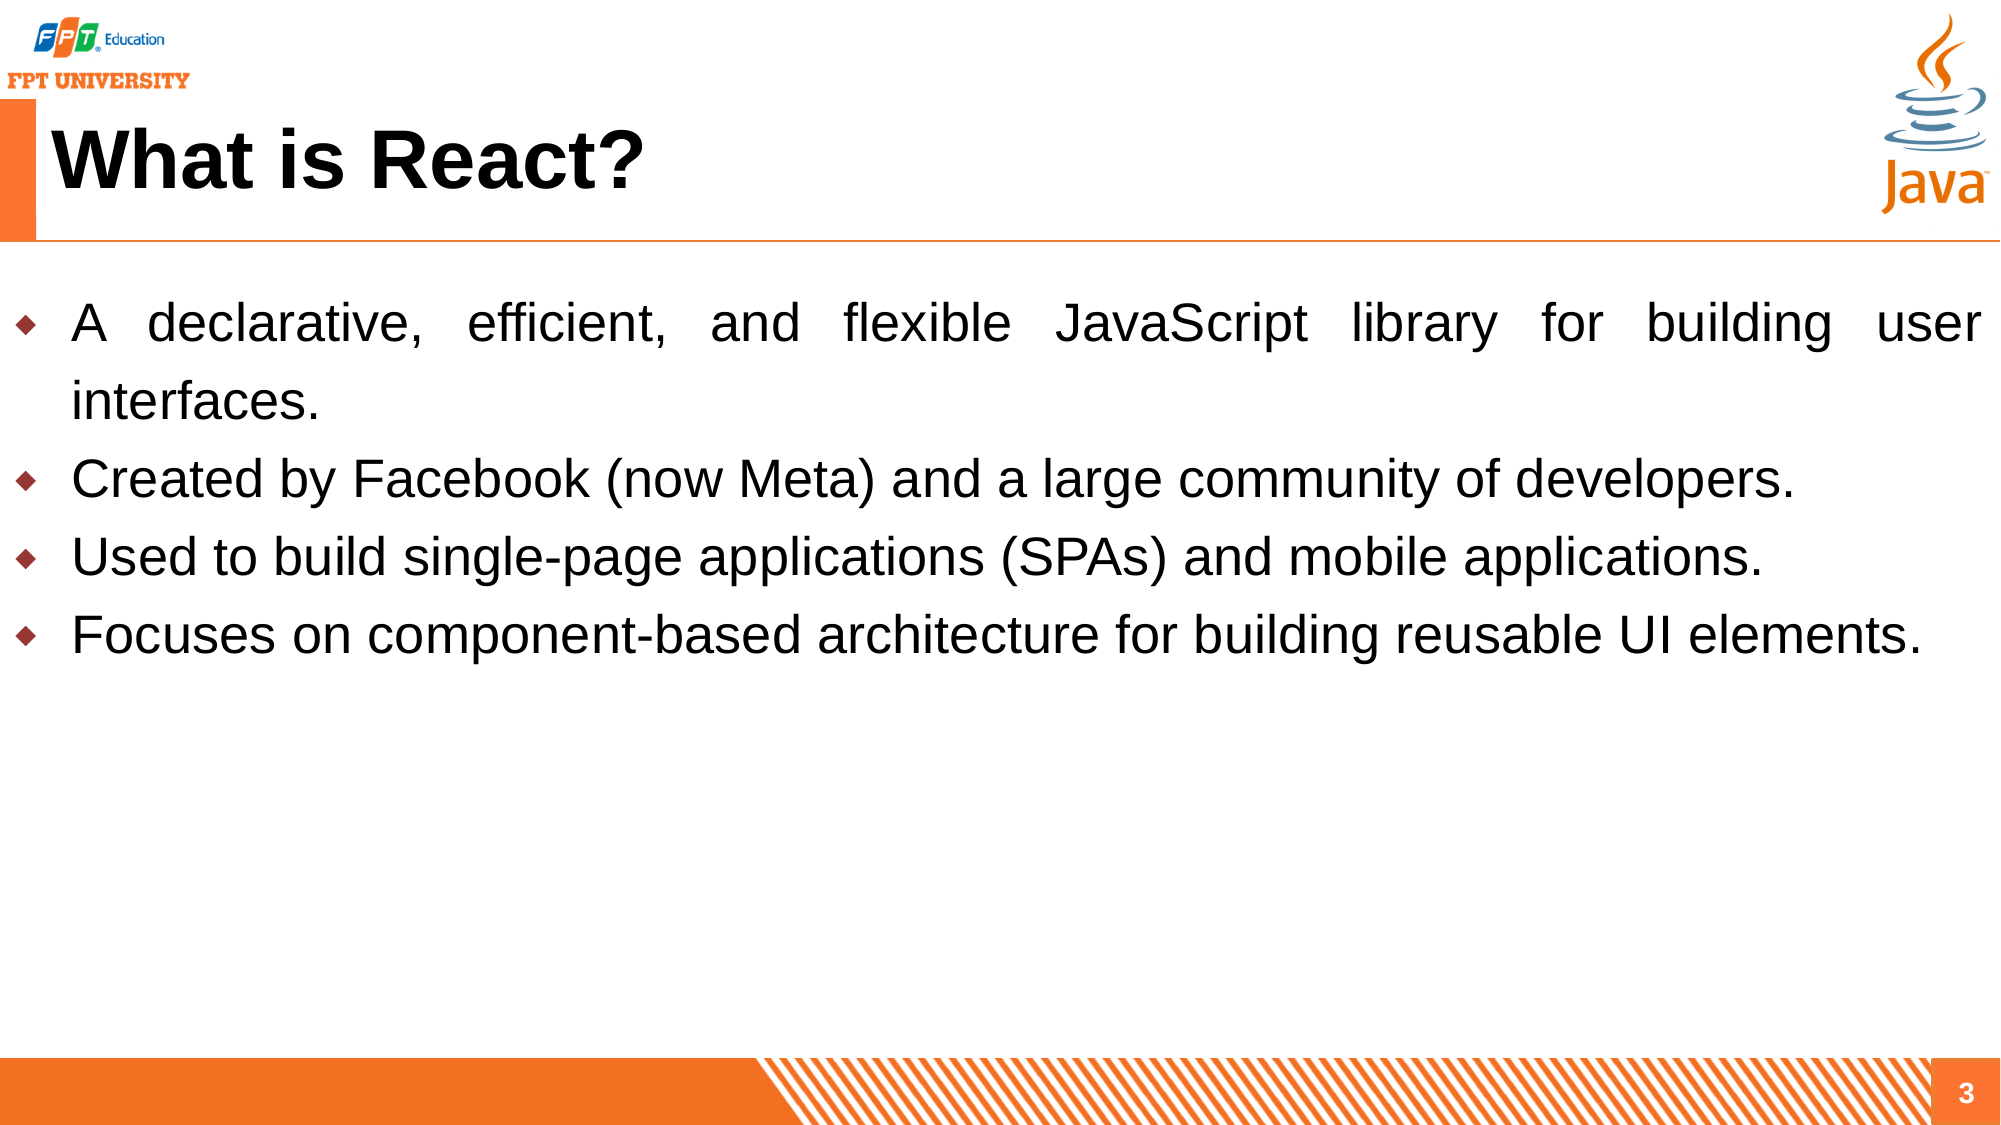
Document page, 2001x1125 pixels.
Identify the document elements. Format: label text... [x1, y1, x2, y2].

slide_number 3 [1933, 1059, 2000, 1124]
title What is React? [36, 108, 1869, 215]
picture [0, 2, 197, 99]
picture [0, 1058, 1934, 1125]
picture [1868, 4, 2000, 226]
list A declarative, efficient, and flexible JavaScript library for building user interfaces. Created by Facebook (now Meta) and a large community of developers. Used to build single-page applications (SPAs) and mobile applications. Focuses on component-based architecture for building reusable UI elements. [0, 266, 2000, 1057]
